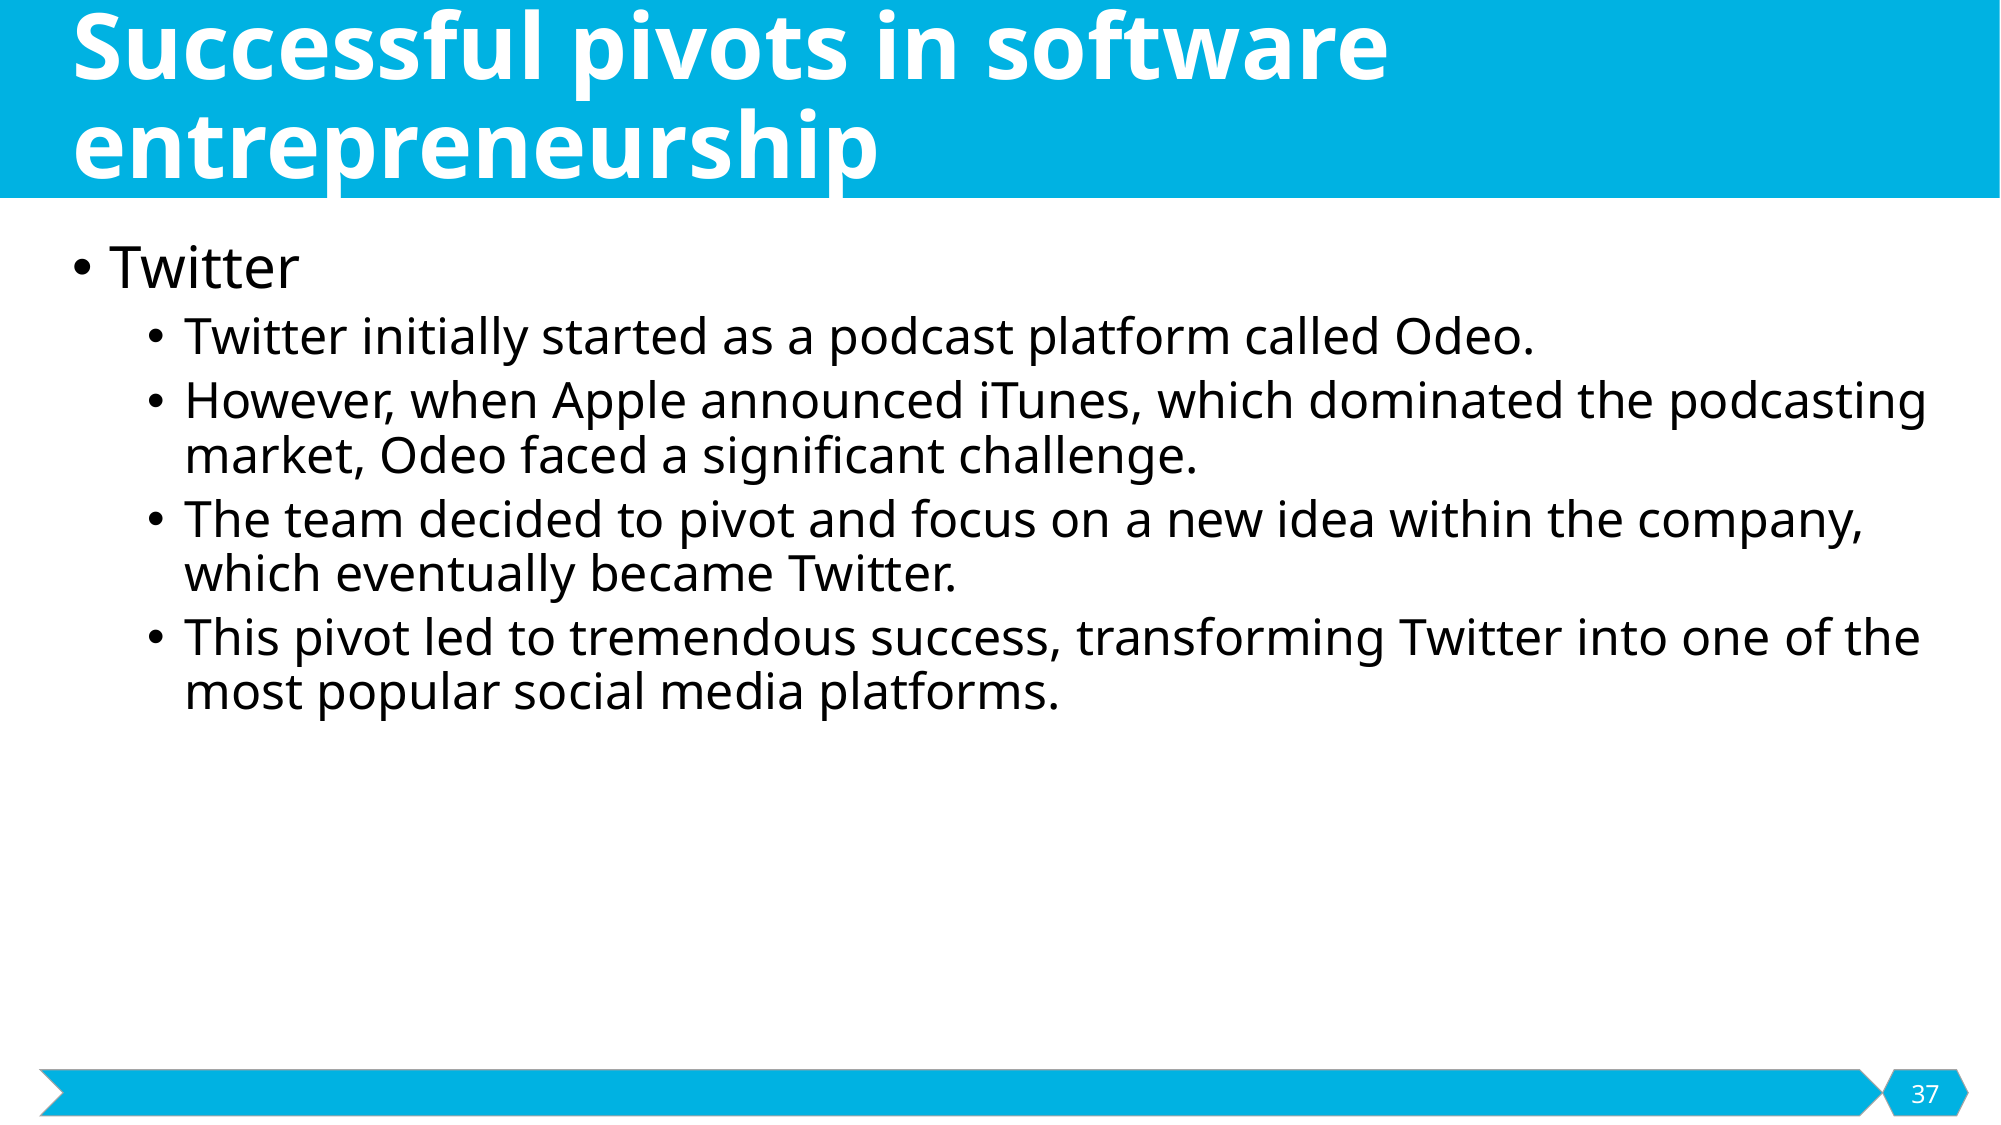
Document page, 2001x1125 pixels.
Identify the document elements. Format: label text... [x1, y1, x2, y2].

list Twitter Twitter initially started as a podcast platform called Odeo. However, when Apple announced iTunes, which dominated the podcasting market, Odeo faced a significant challenge. The team decided to pivot and focus on a new idea within the company, which eventually became Twitter. This pivot led to tremendous success, transforming Twitter into one of the most popular social media platforms. [56, 230, 1969, 1010]
slide_number 37 [1882, 1065, 1969, 1125]
title Successful pivots in software entrepreneurship [56, 0, 1969, 199]
